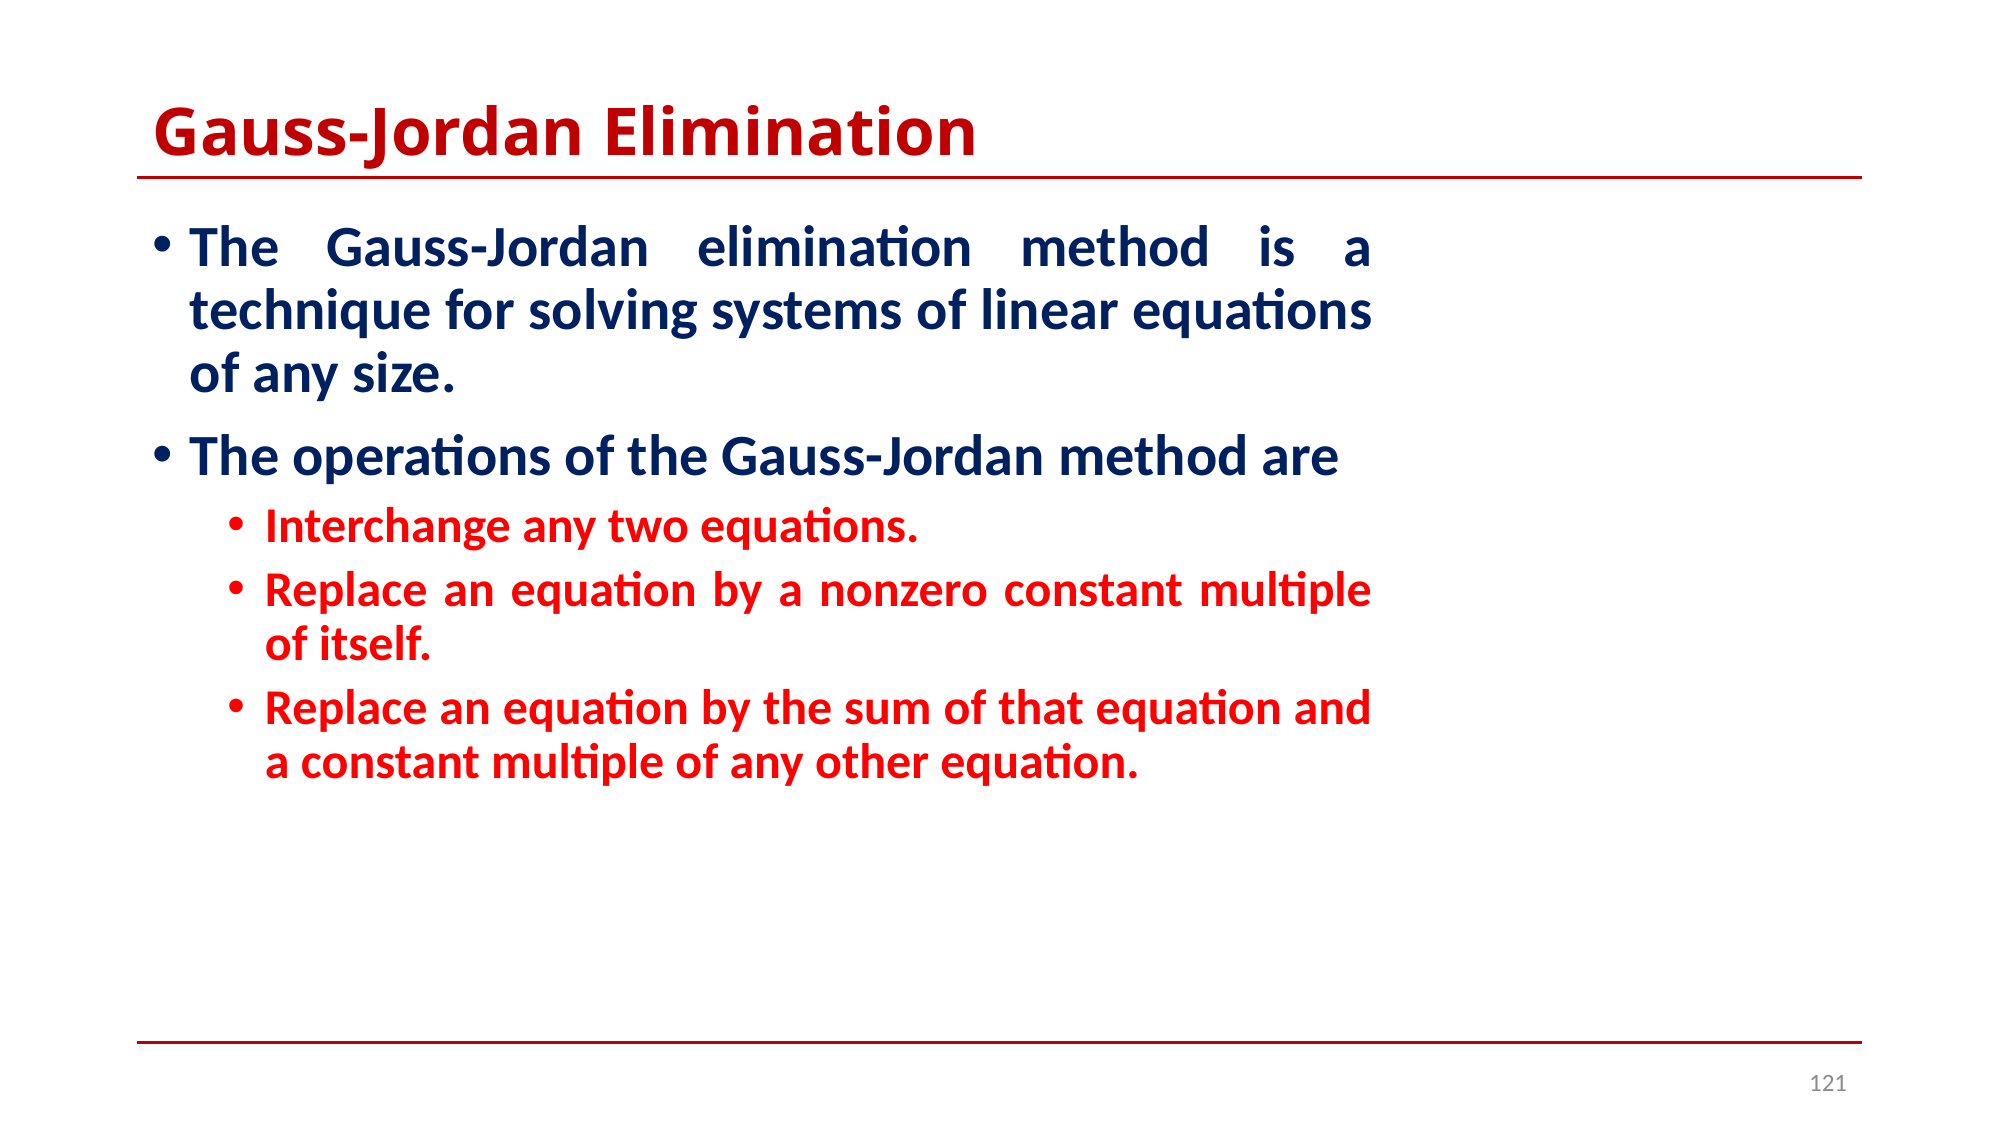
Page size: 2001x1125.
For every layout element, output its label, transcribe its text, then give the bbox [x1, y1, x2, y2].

list The Gauss-Jordan elimination method is a technique for solving systems of linear equations of any size. The operations of the Gauss-Jordan method are Interchange any two equations. Replace an equation by a nonzero constant multiple of itself. Replace an equation by the sum of that equation and a constant multiple of any other equation. [137, 208, 1388, 1014]
title Gauss-Jordan Elimination [137, 90, 1863, 178]
slide_number 121 [1412, 1051, 1863, 1111]
